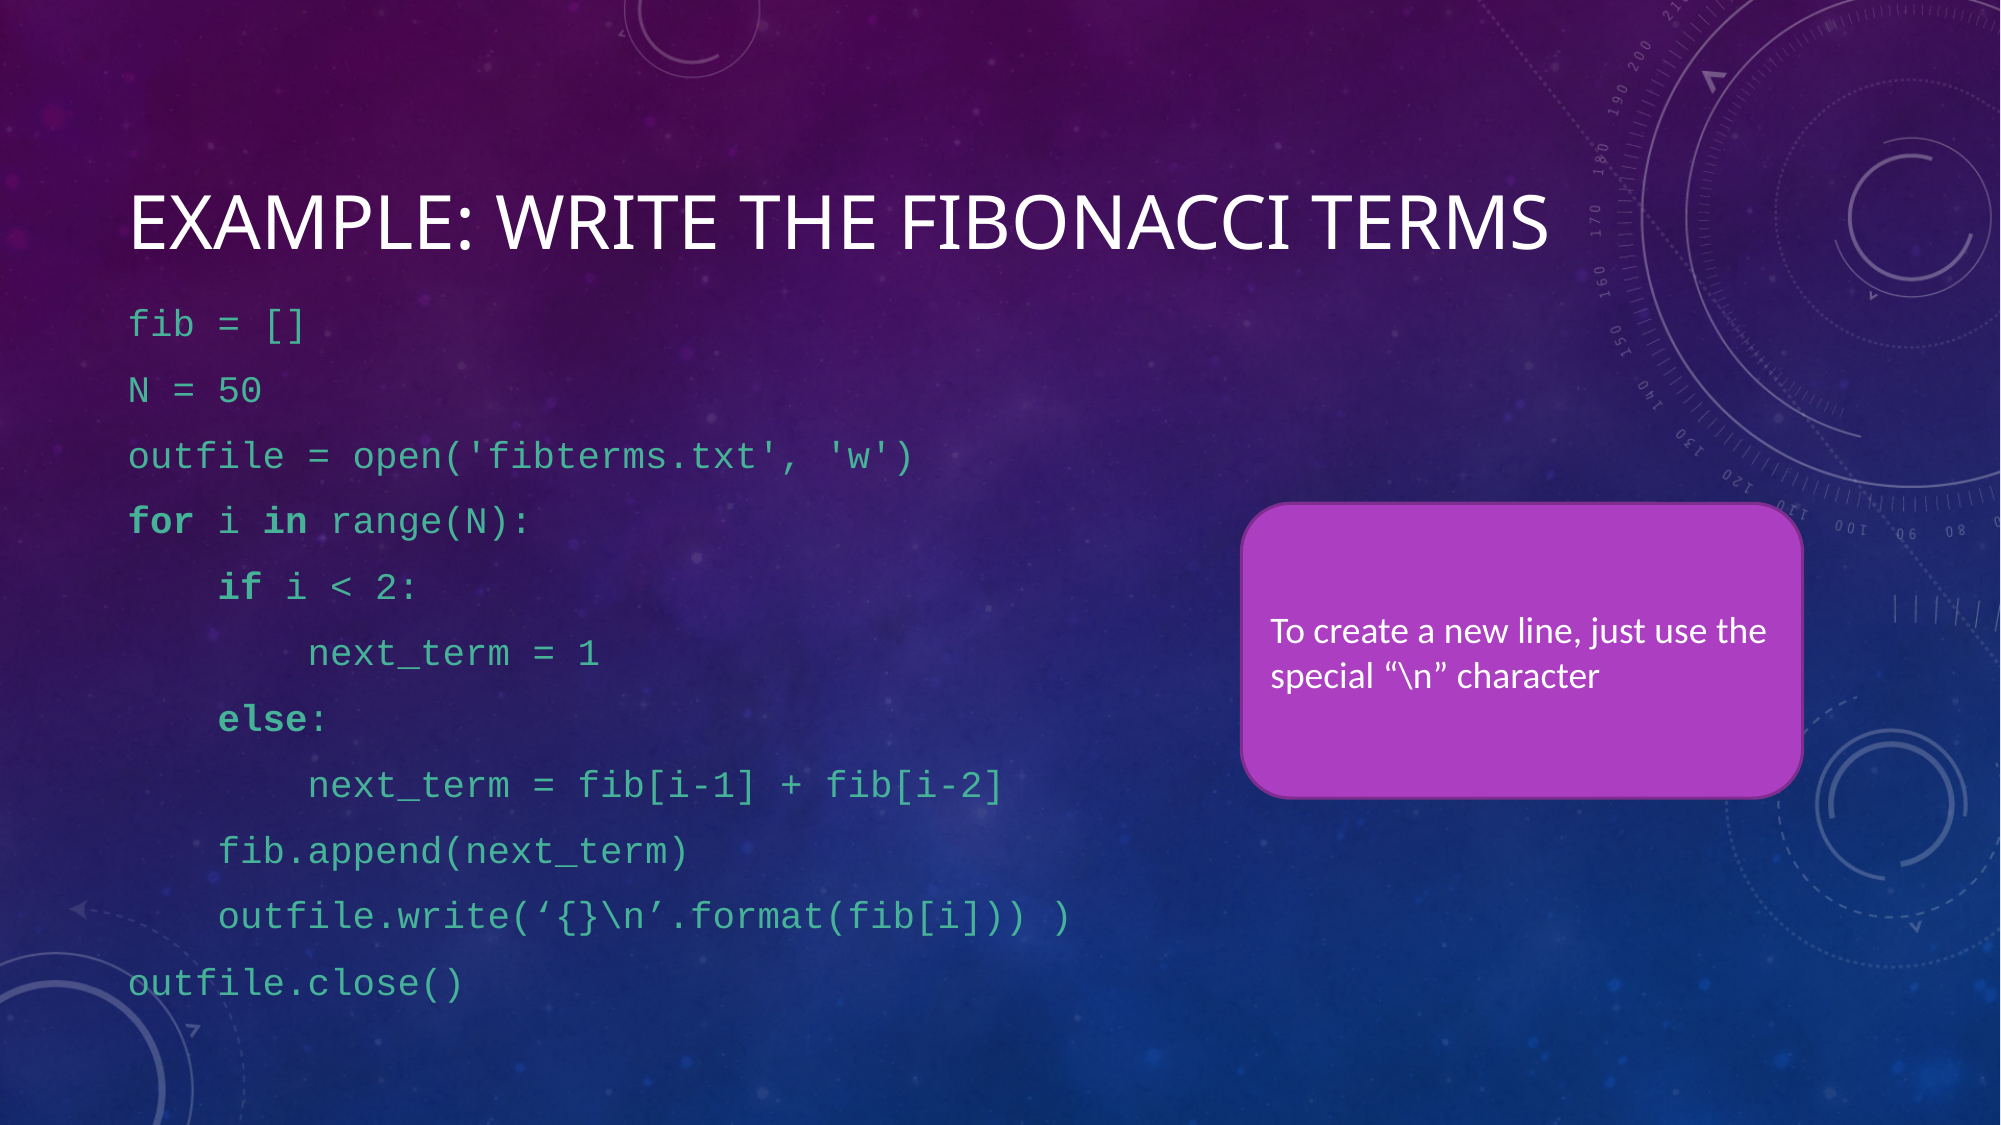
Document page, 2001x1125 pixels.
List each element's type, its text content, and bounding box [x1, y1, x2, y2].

text_box To create a new line, just use the special “\n” character [1239, 501, 1805, 800]
title Example: Write the fibonacci terms [112, 99, 1775, 339]
list fib = [] N = 50 outfile = open('fibterms.txt', 'w') for i in range(N): if i < 2: next_term = 1 else: next_term = fib[i-1] + fib[i-2] fib.append(next_term) outfile.write(‘{}\n’.format(fib[i])) ) outfile.close() [112, 351, 1775, 950]
picture [0, 0, 2001, 1125]
